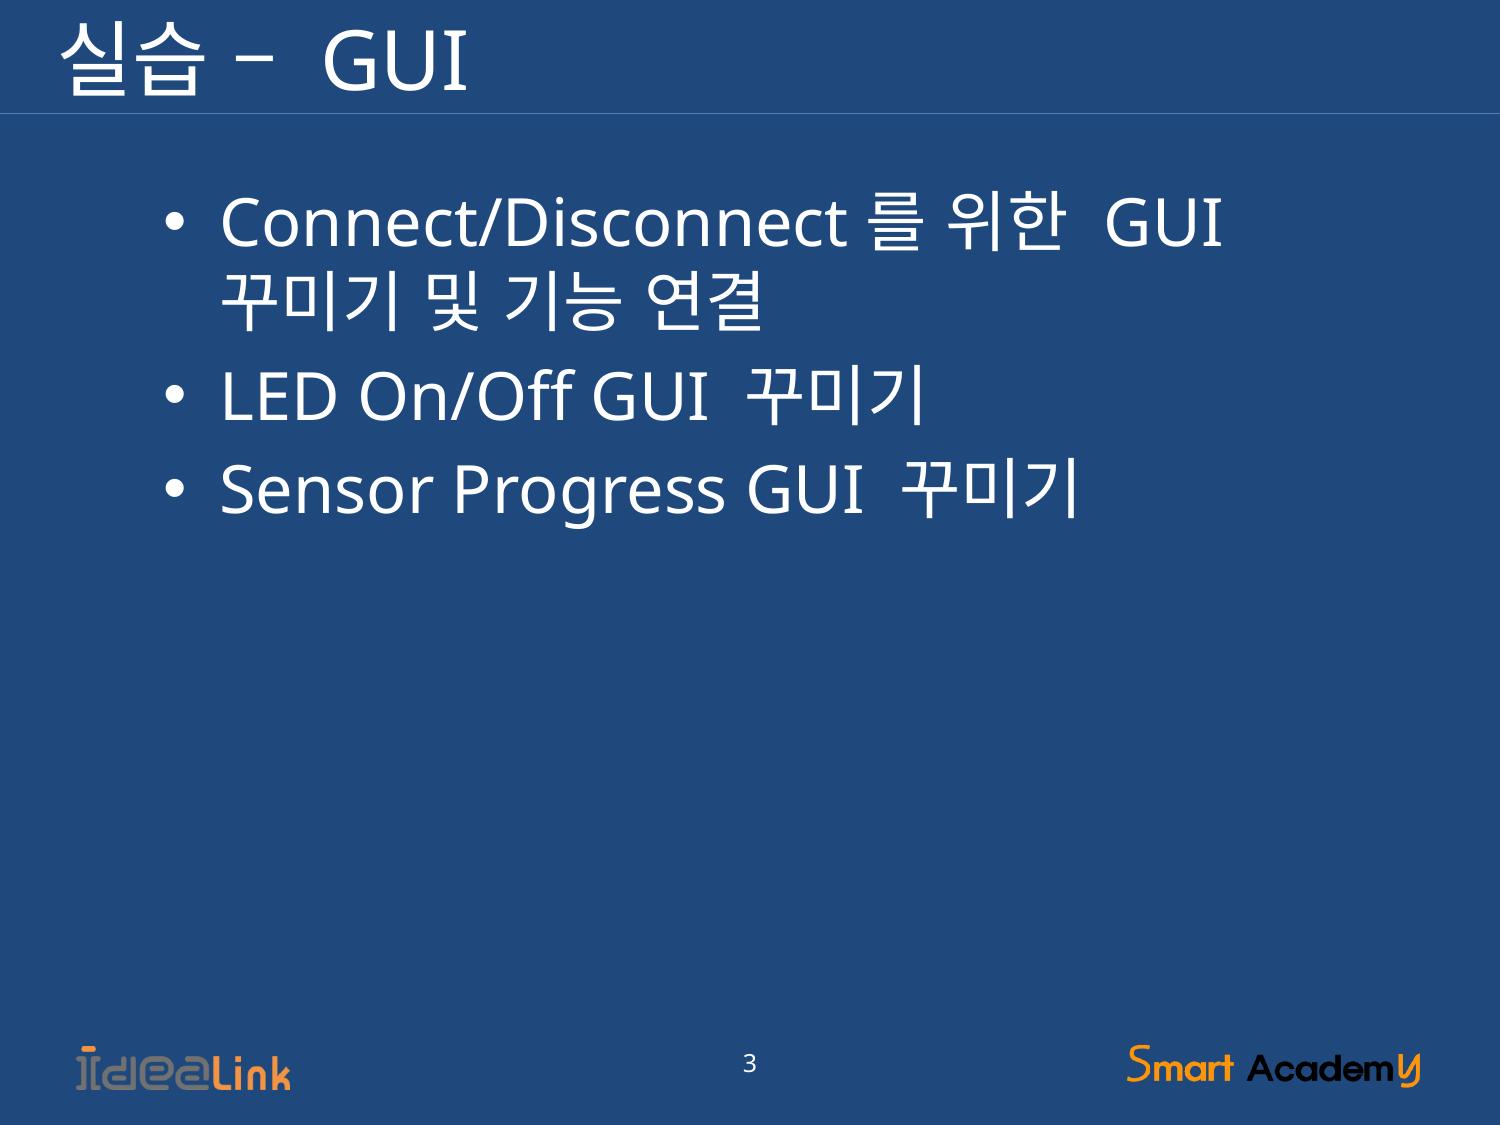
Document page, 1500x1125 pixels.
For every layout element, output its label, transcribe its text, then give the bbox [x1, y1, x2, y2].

text_box Connect/Disconnect를 위한 GUI 꾸미기 및 기능 연결 LED On/Off GUI 꾸미기 Sensor Progress GUI 꾸미기 [148, 172, 1354, 976]
slide_number 3 [603, 1034, 897, 1095]
picture [1074, 1015, 1474, 1125]
title 실습 – GUI [41, 0, 1176, 114]
picture [76, 1046, 290, 1090]
